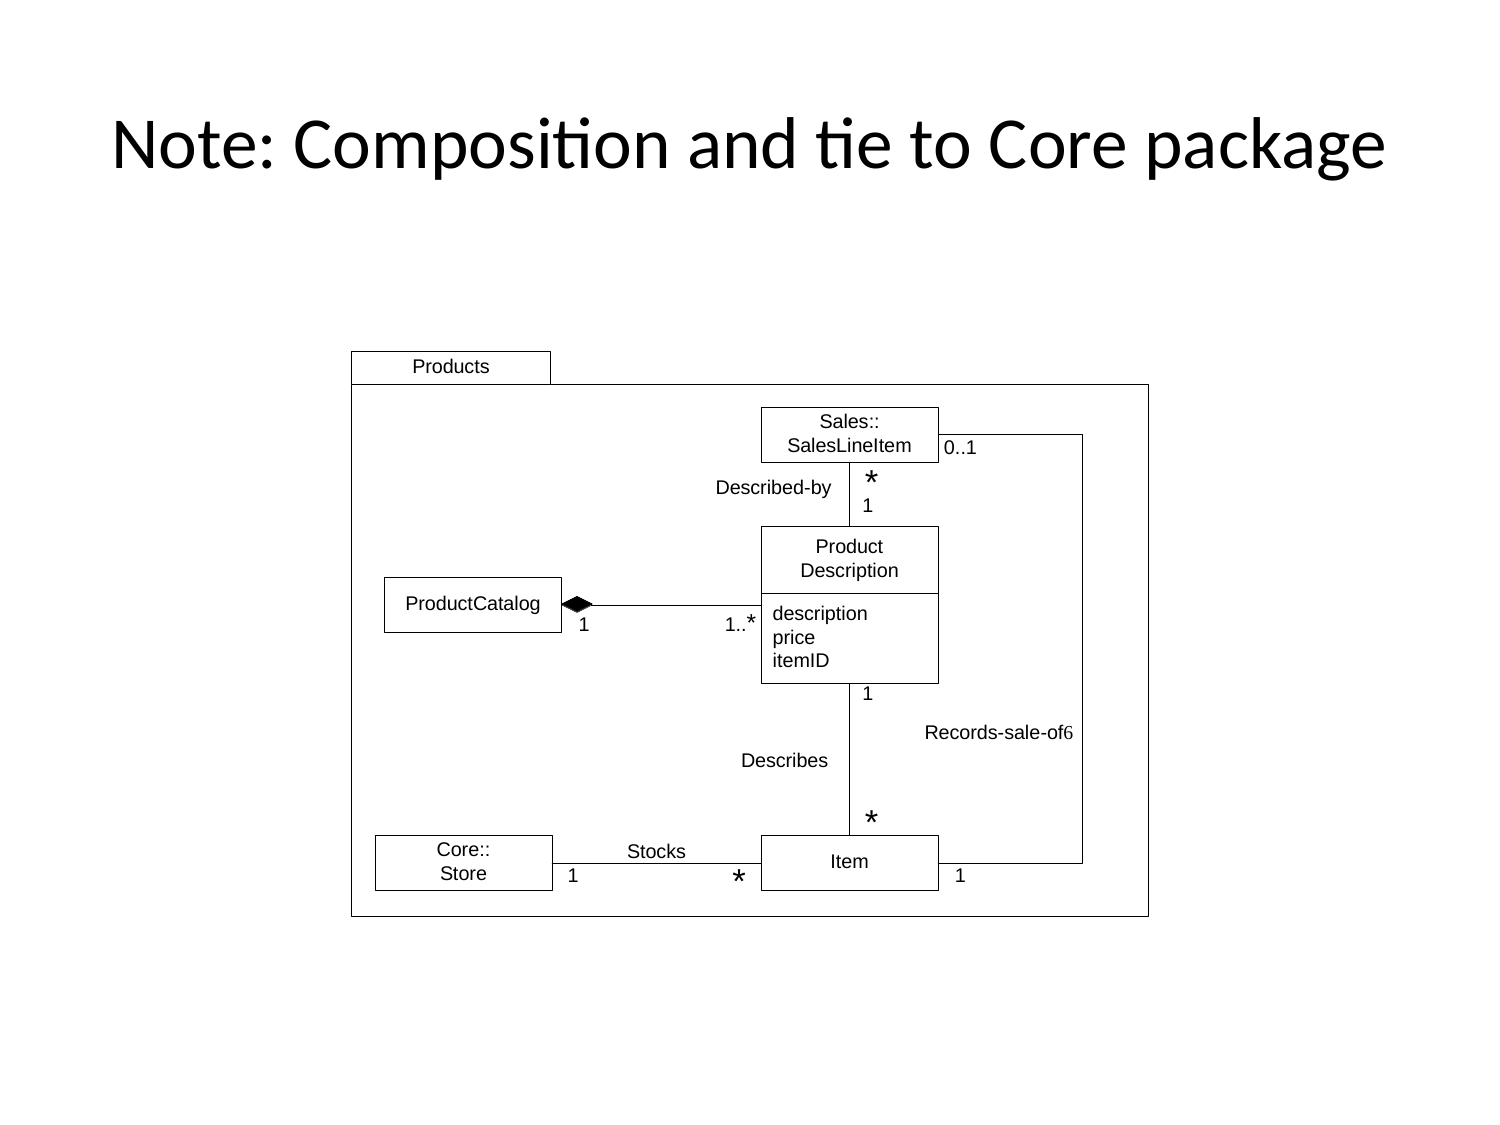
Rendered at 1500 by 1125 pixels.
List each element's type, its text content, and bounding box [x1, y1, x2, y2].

title Note: Composition and tie to Core package [75, 45, 1425, 233]
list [347, 347, 1153, 920]
